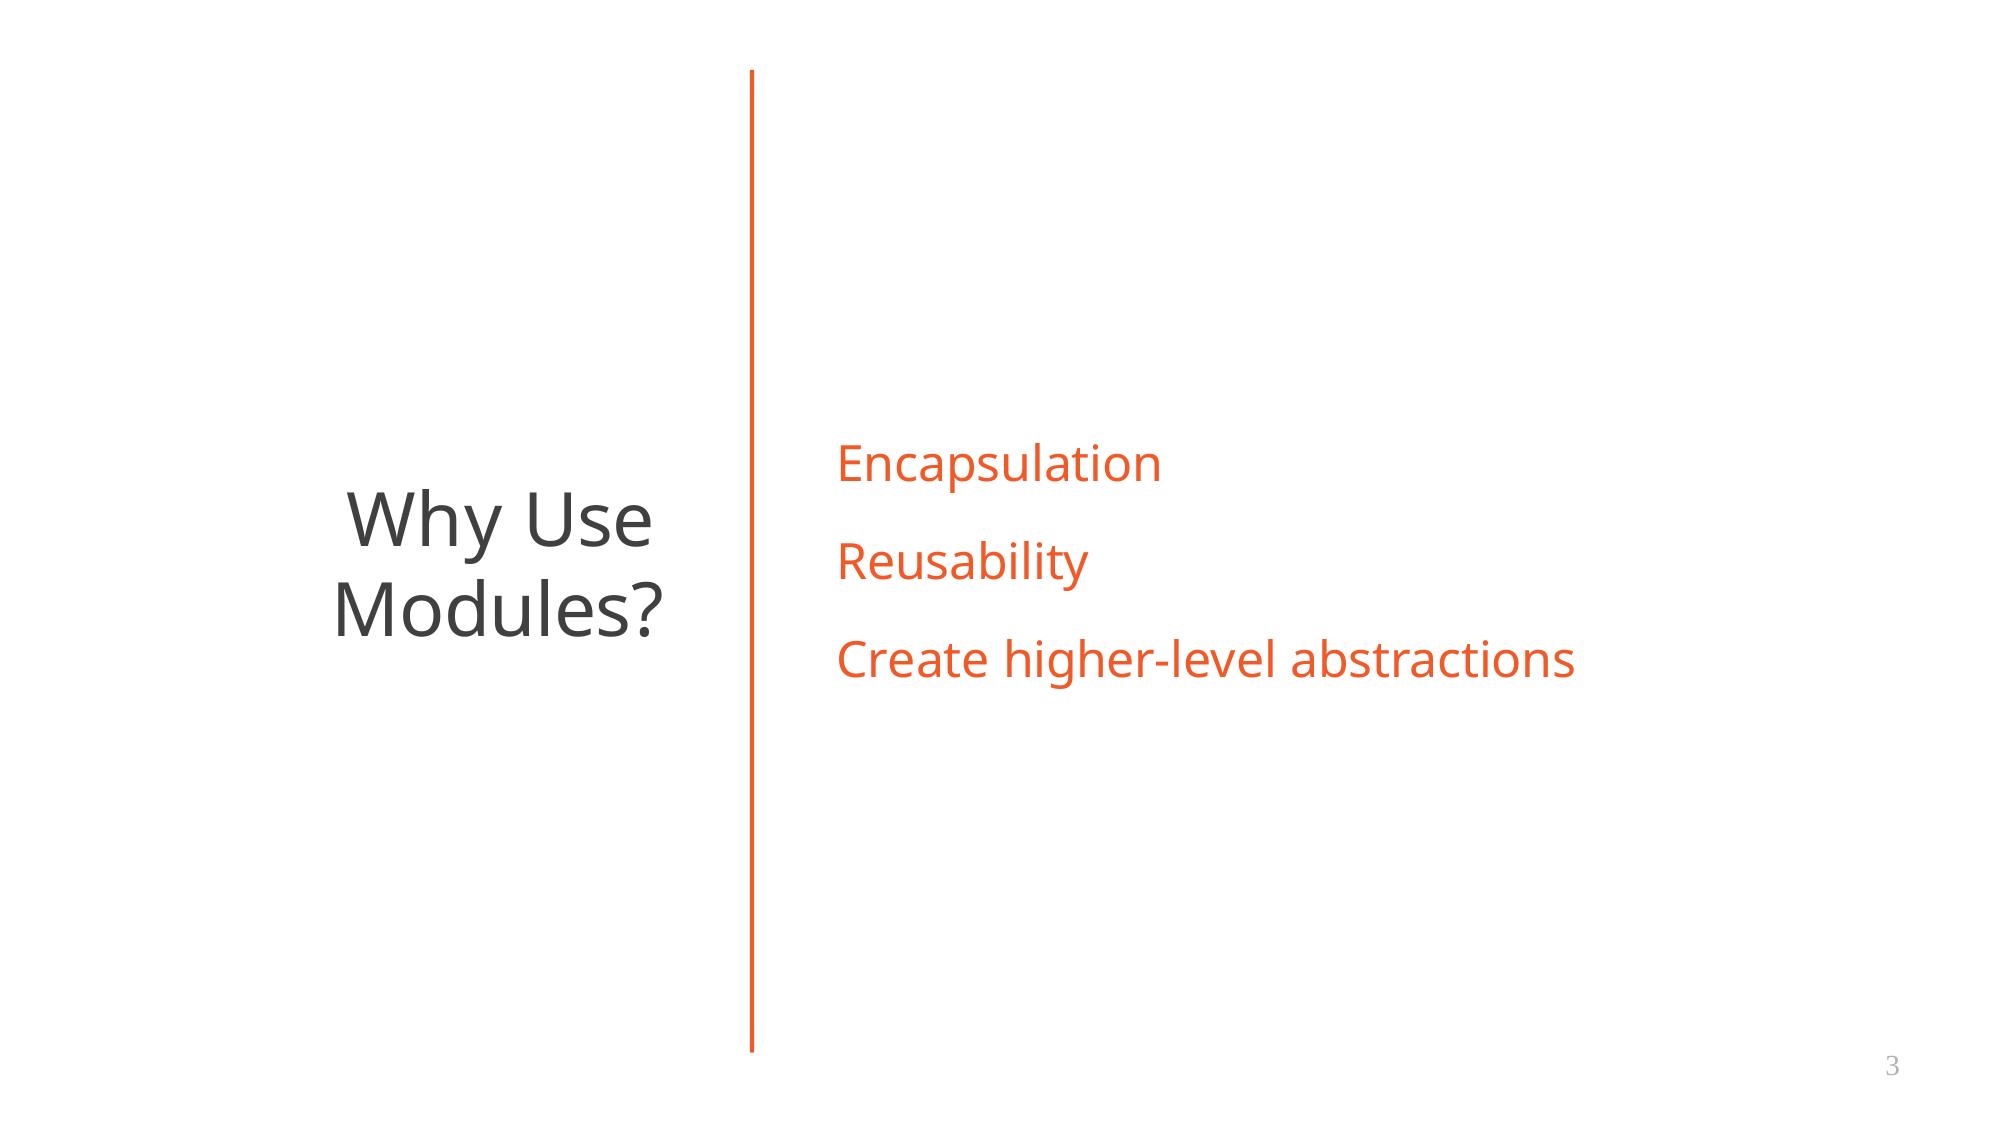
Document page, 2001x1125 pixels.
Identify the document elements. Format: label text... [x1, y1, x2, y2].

text_box Why Use Modules? [329, 467, 680, 651]
text_box Create higher-level abstractions [834, 625, 1641, 688]
slide_number 3 [1440, 1046, 1900, 1103]
text_box Encapsulation Reusability [834, 429, 1193, 590]
